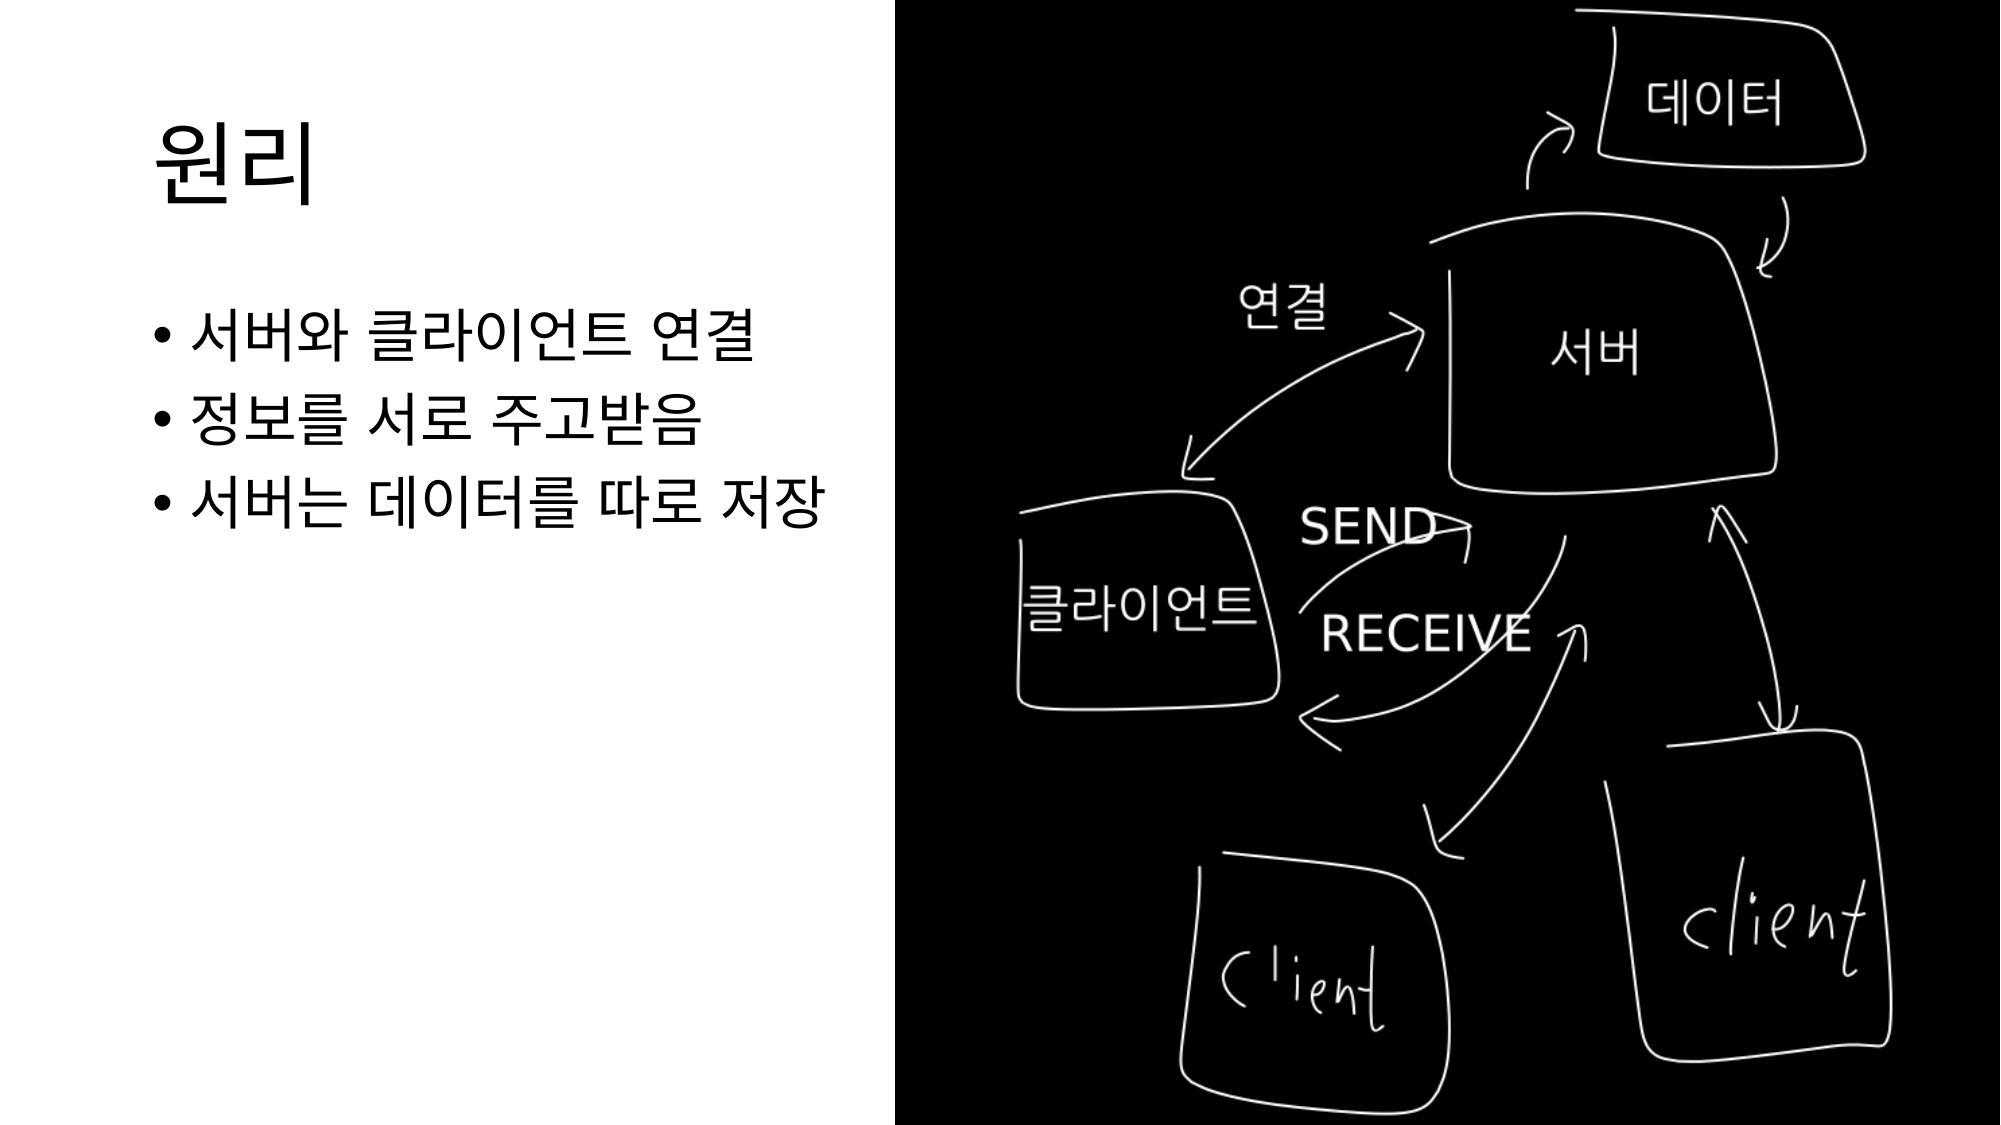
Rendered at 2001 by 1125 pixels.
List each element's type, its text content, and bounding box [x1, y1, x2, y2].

picture [895, 0, 2000, 1125]
list 서버와 클라이언트 연결 정보를 서로 주고받음 서버는 데이터를 따로 저장 [137, 299, 895, 1014]
title 원리 [137, 59, 895, 278]
